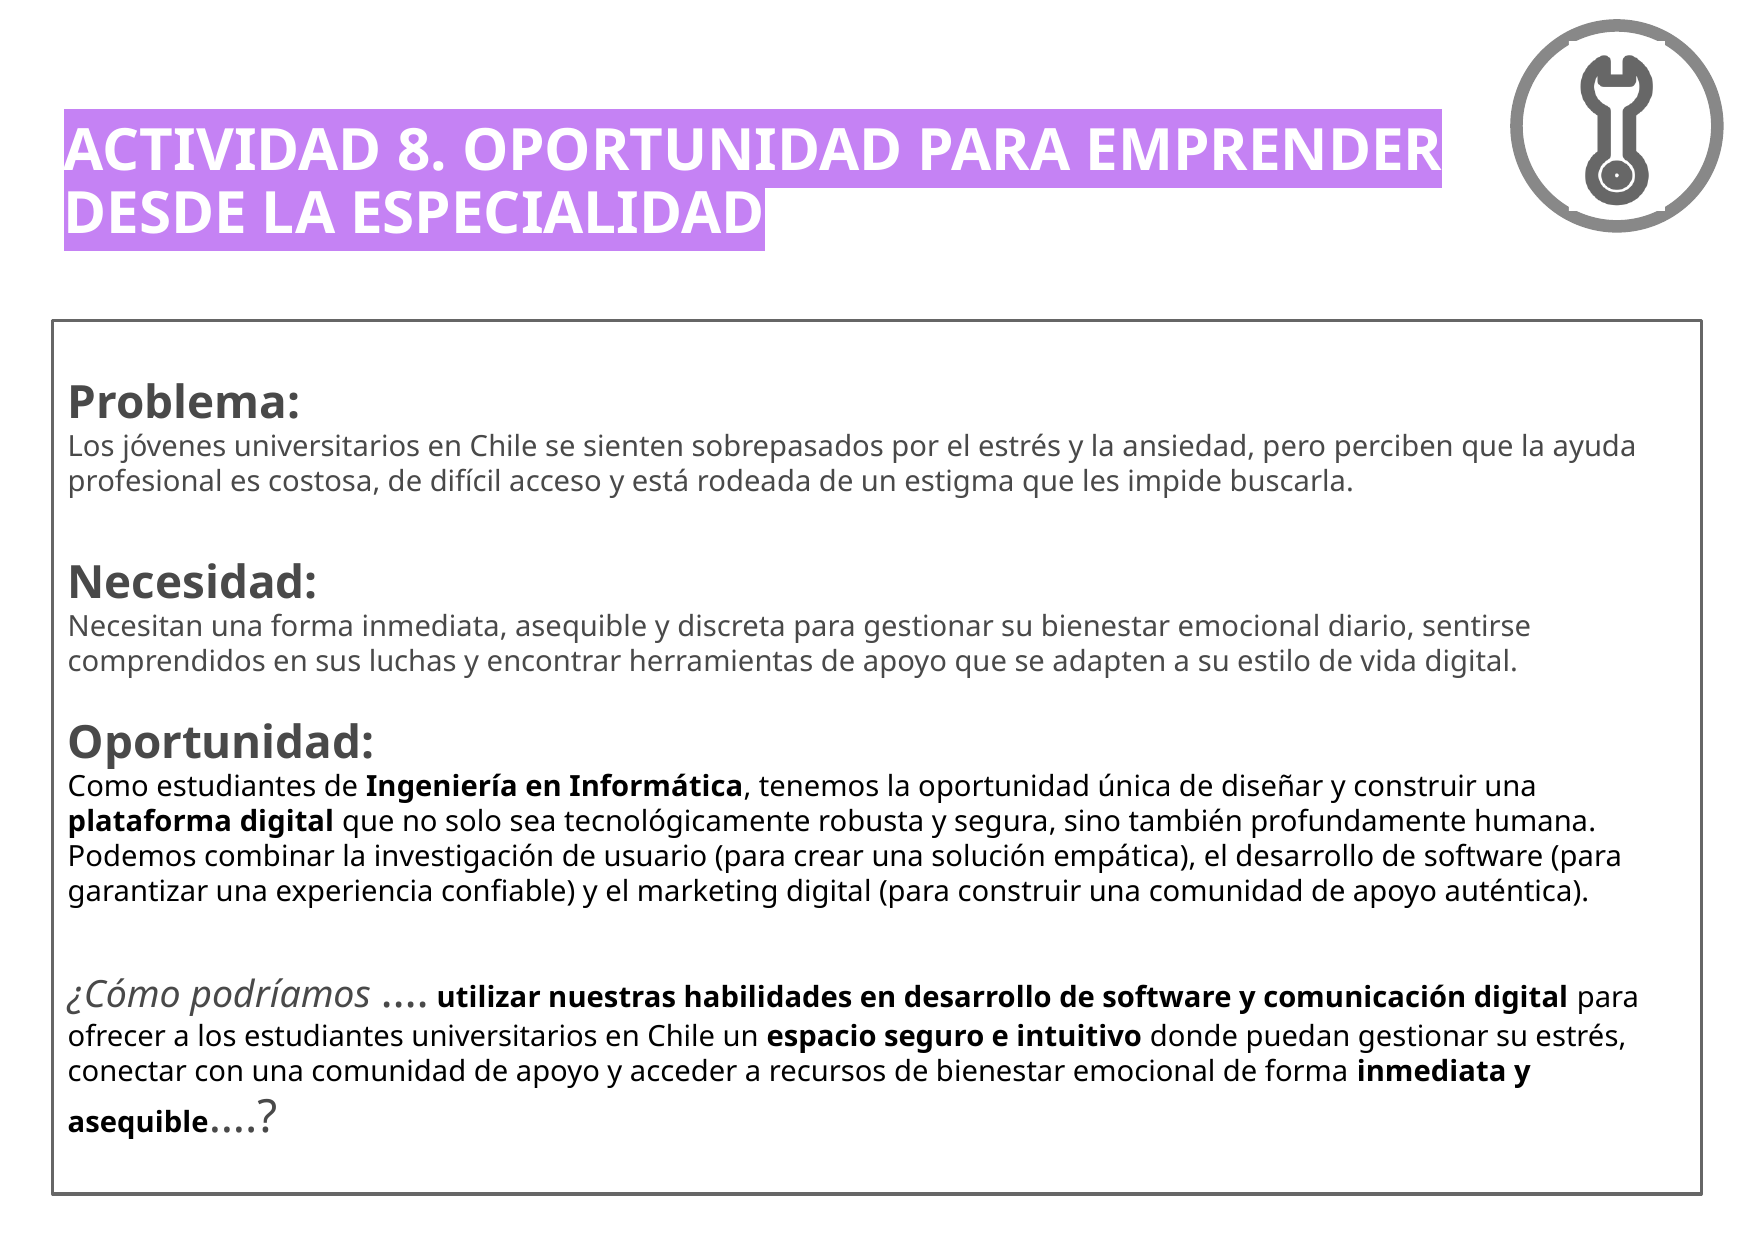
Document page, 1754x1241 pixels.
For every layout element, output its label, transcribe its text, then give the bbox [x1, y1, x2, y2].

picture [1568, 41, 1666, 211]
text_box ACTIVIDAD 8. OPORTUNIDAD PARA EMPRENDER DESDE LA ESPECIALIDAD [53, 115, 1513, 320]
text_box [1576, 218, 1657, 227]
text_box [1516, 25, 1718, 212]
text_box Problema: Los jóvenes universitarios en Chile se sienten sobrepasados por el estrés y la ansiedad, pero perciben que la ayuda profesional es costosa, de difícil acceso y está rodeada de un estigma que les impide buscarla. Necesidad: Necesitan una forma inmediata, asequible y discreta para gestionar su bienestar emocional diario, sentirse comprendidos en sus luchas y encontrar herramientas de apoyo que se adapten a su estilo de vida digital. Oportunidad: Como estudiantes de Ingeniería en Informática, tenemos la oportunidad única de diseñar y construir una plataforma digital que no solo sea tecnológicamente robusta y segura, sino también profundamente humana. Podemos combinar la investigación de usuario (para crear una solución empática), el desarrollo de software (para garantizar una experiencia confiable) y el marketing digital (para construir una comunidad de apoyo auténtica). ¿Cómo podríamos .… utilizar nuestras habilidades en desarrollo de software y comunicación digital para ofrecer a los estudiantes universitarios en Chile un espacio seguro e intuitivo donde puedan gestionar su estrés, conectar con una comunidad de apoyo y acceder a recursos de bienestar emocional de forma inmediata y asequible….? [52, 320, 1702, 1195]
